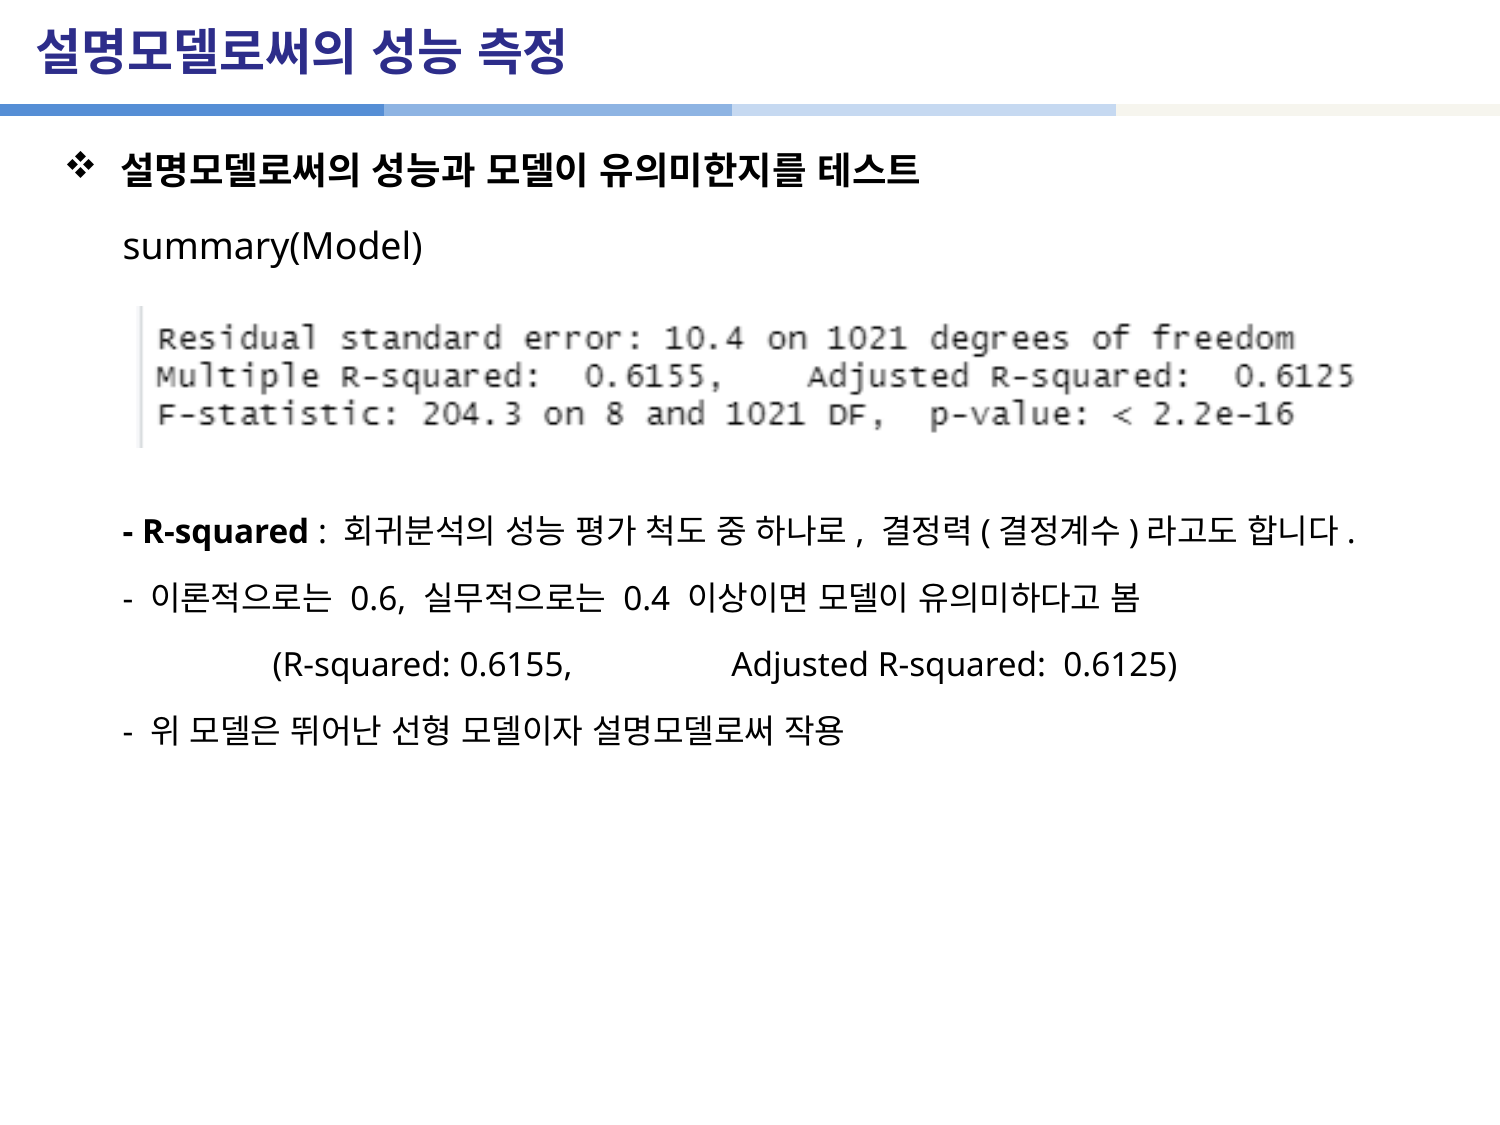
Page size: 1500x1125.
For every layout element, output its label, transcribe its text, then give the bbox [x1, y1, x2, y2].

title 설명모델로써의 성능 측정 [34, 0, 1215, 103]
list 설명모델로써의 성능과 모델이 유의미한지를 테스트 summary(Model) - R-squared : 회귀분석의 성능 평가 척도 중 하나로, 결정력(결정계수)라고도 합니다. - 이론적으로는 0.6, 실무적으로는 0.4 이상이면 모델이 유의미하다고 봄 (R-squared: 0.6155, Adjusted R-squared: 0.6125) - 위 모델은 뛰어난 선형 모델이자 설명모델로써 작용 [48, 116, 1463, 1036]
picture [136, 305, 1376, 449]
